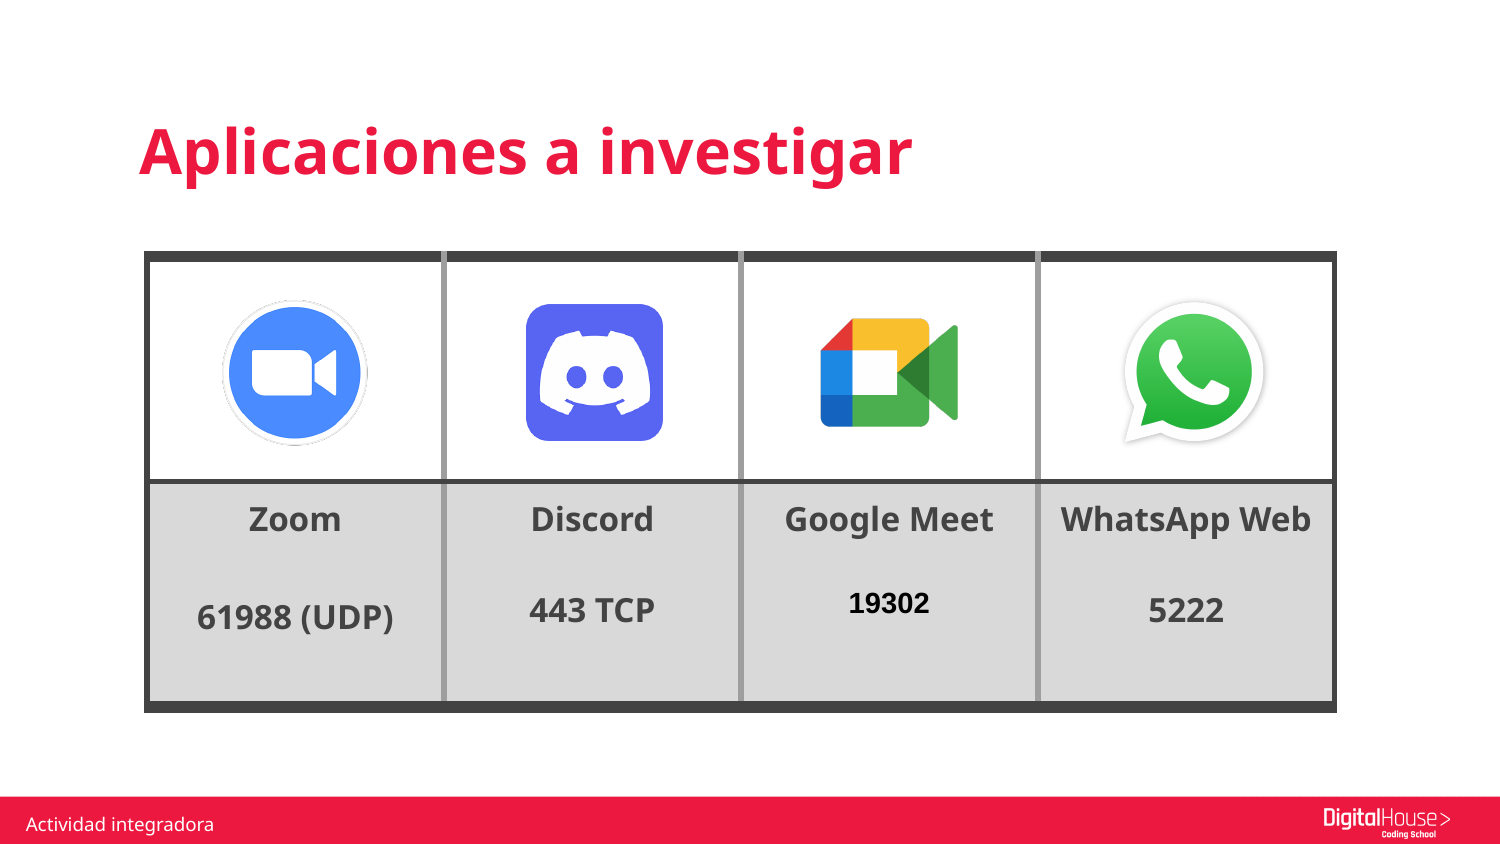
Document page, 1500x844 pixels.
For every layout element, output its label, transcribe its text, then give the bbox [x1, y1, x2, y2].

table_header [447, 262, 738, 479]
table_cell Zoom 61988 (UDP) [150, 484, 441, 701]
text_box Aplicaciones a investigar [124, 99, 1019, 203]
table_header [150, 262, 441, 479]
table_header [744, 262, 1035, 479]
table_cell WhatsApp Web 5222 [1041, 484, 1332, 701]
table_cell Google Meet 19302 [744, 484, 1035, 701]
picture [218, 296, 371, 449]
picture [1324, 808, 1450, 839]
picture [526, 304, 663, 442]
picture [1111, 289, 1278, 456]
picture [811, 296, 964, 449]
table_header [1041, 262, 1332, 479]
table_cell Discord 443 TCP [447, 484, 738, 701]
